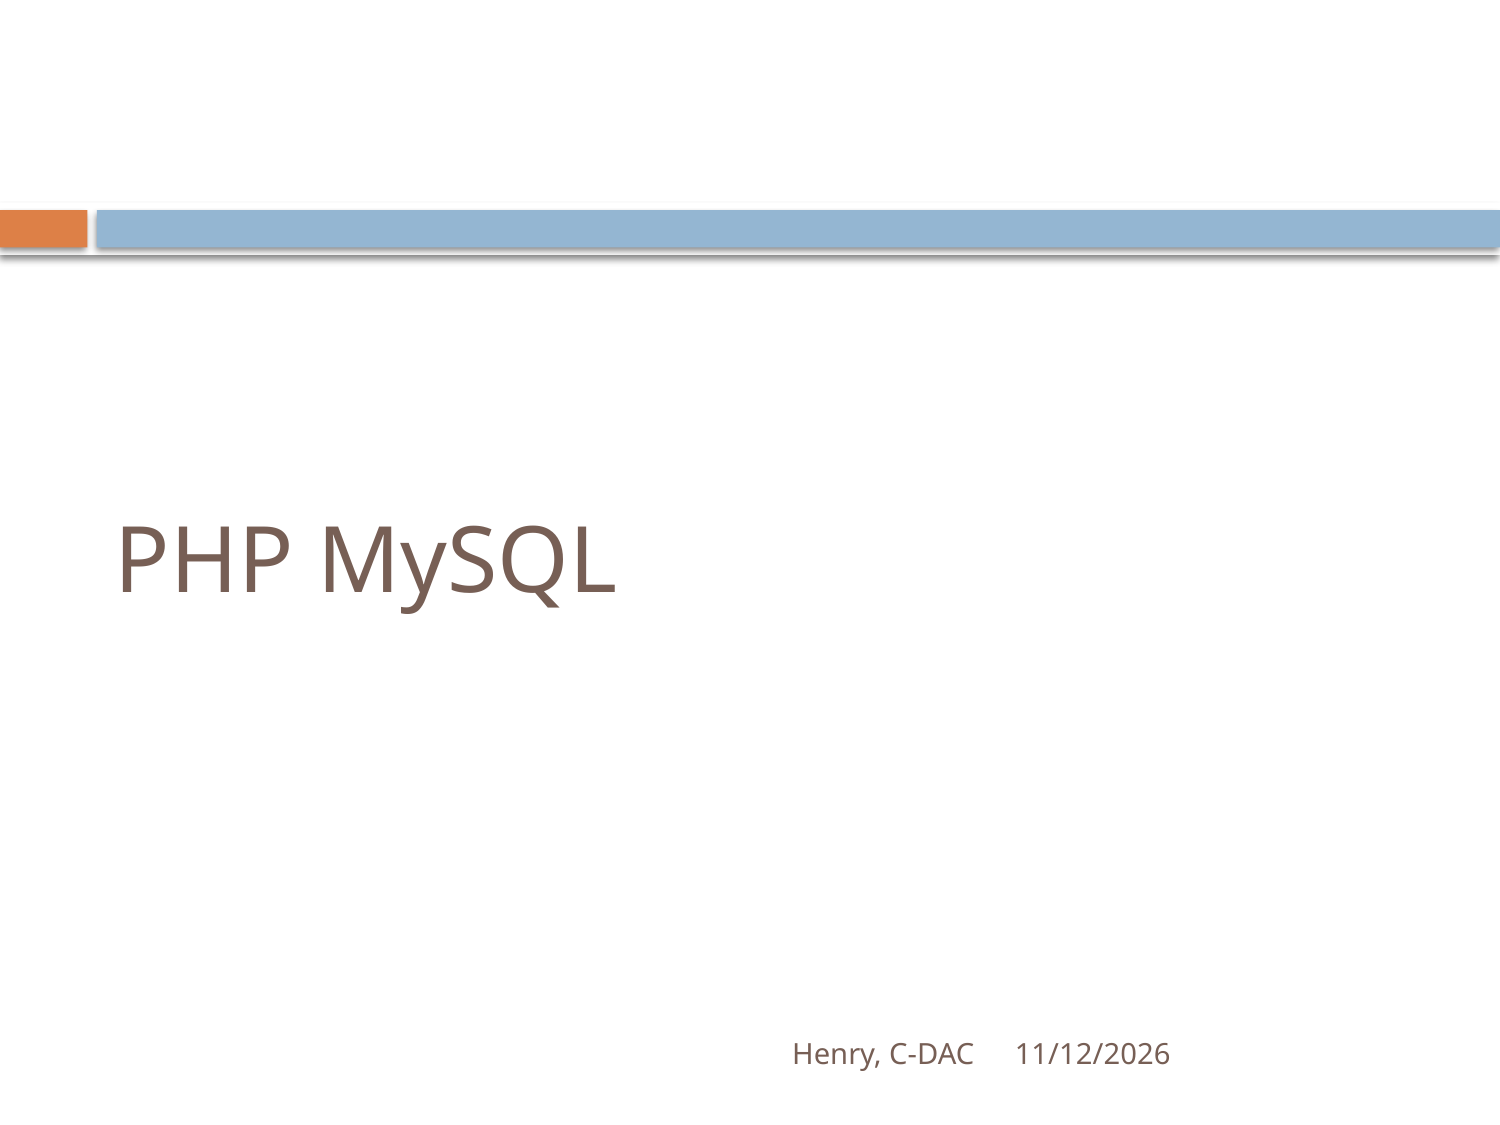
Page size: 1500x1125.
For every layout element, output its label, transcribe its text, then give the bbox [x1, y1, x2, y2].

title PHP MySQL [99, 474, 1438, 638]
footer Henry, C-DAC [99, 1024, 990, 1085]
slide_number 21-Apr-17 [999, 1025, 1438, 1085]
